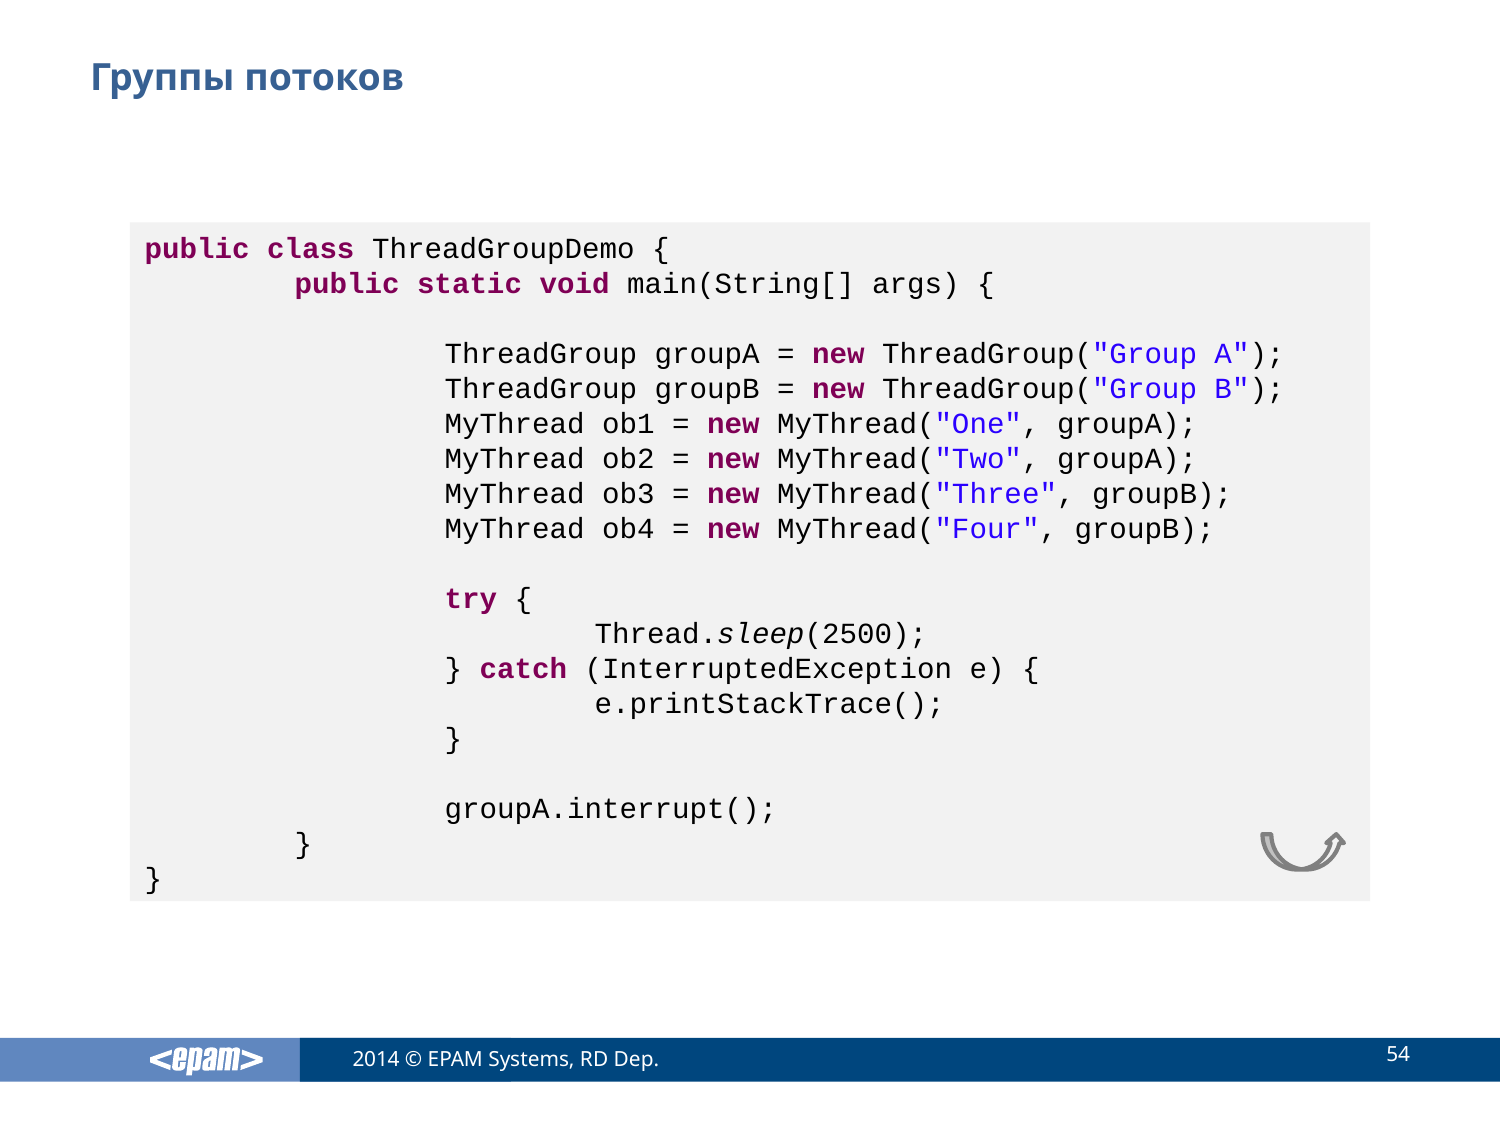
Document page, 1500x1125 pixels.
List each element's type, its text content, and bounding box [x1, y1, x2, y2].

slide_number 54 [1262, 1025, 1425, 1085]
text_box [1260, 832, 1346, 872]
title Группы потоков [75, 45, 1425, 163]
text_box public class ThreadGroupDemo { public static void main(String[] args) { ThreadGroup groupA = new ThreadGroup("Group A"); ThreadGroup groupB = new ThreadGroup("Group B"); MyThread ob1 = new MyThread("One", groupA); MyThread ob2 = new MyThread("Two", groupA); MyThread ob3 = new MyThread("Three", groupB); MyThread ob4 = new MyThread("Four", groupB); try { Thread.sleep(2500); } catch (InterruptedException e) { e.printStackTrace(); } groupA.interrupt(); } } [129, 222, 1371, 902]
footer 2014 © EPAM Systems, RD Dep. [337, 1028, 738, 1088]
